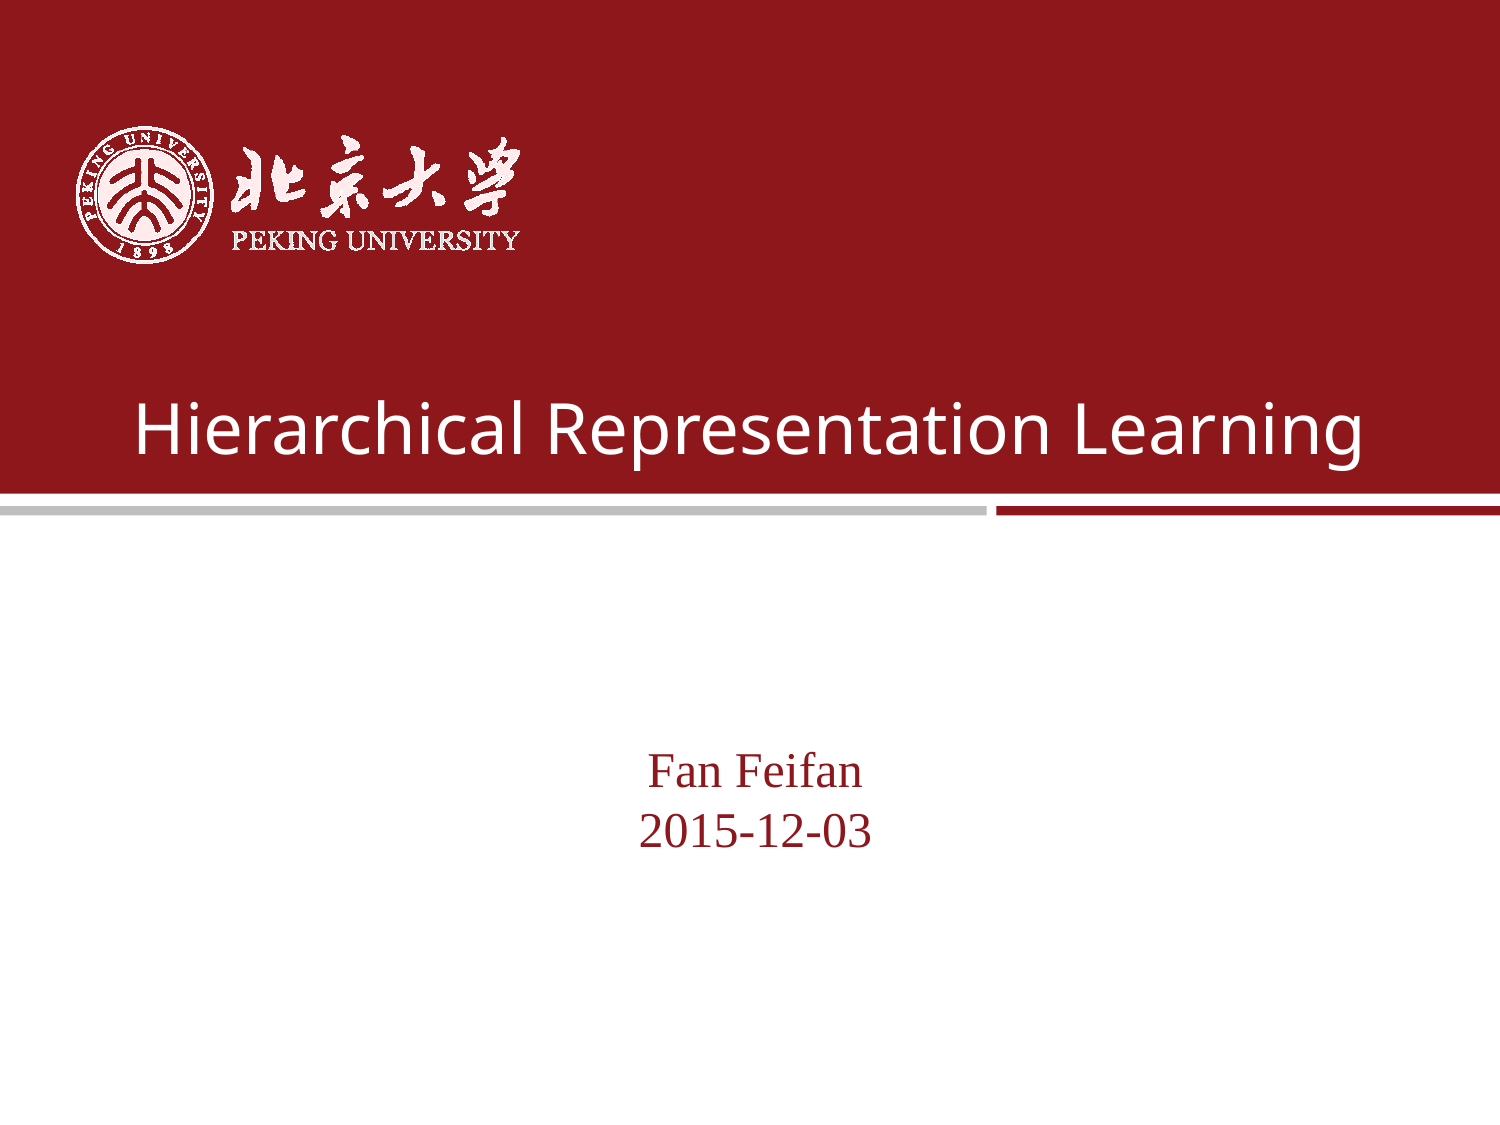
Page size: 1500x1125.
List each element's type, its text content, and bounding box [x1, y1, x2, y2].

text_box [0, 0, 1500, 276]
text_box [0, 506, 1500, 516]
text_box Fan Feifan 2015-12-03 [10, 675, 1500, 865]
picture [53, 108, 542, 281]
title Hierarchical Representation Learning [0, 276, 1500, 478]
text_box [0, 478, 1500, 495]
